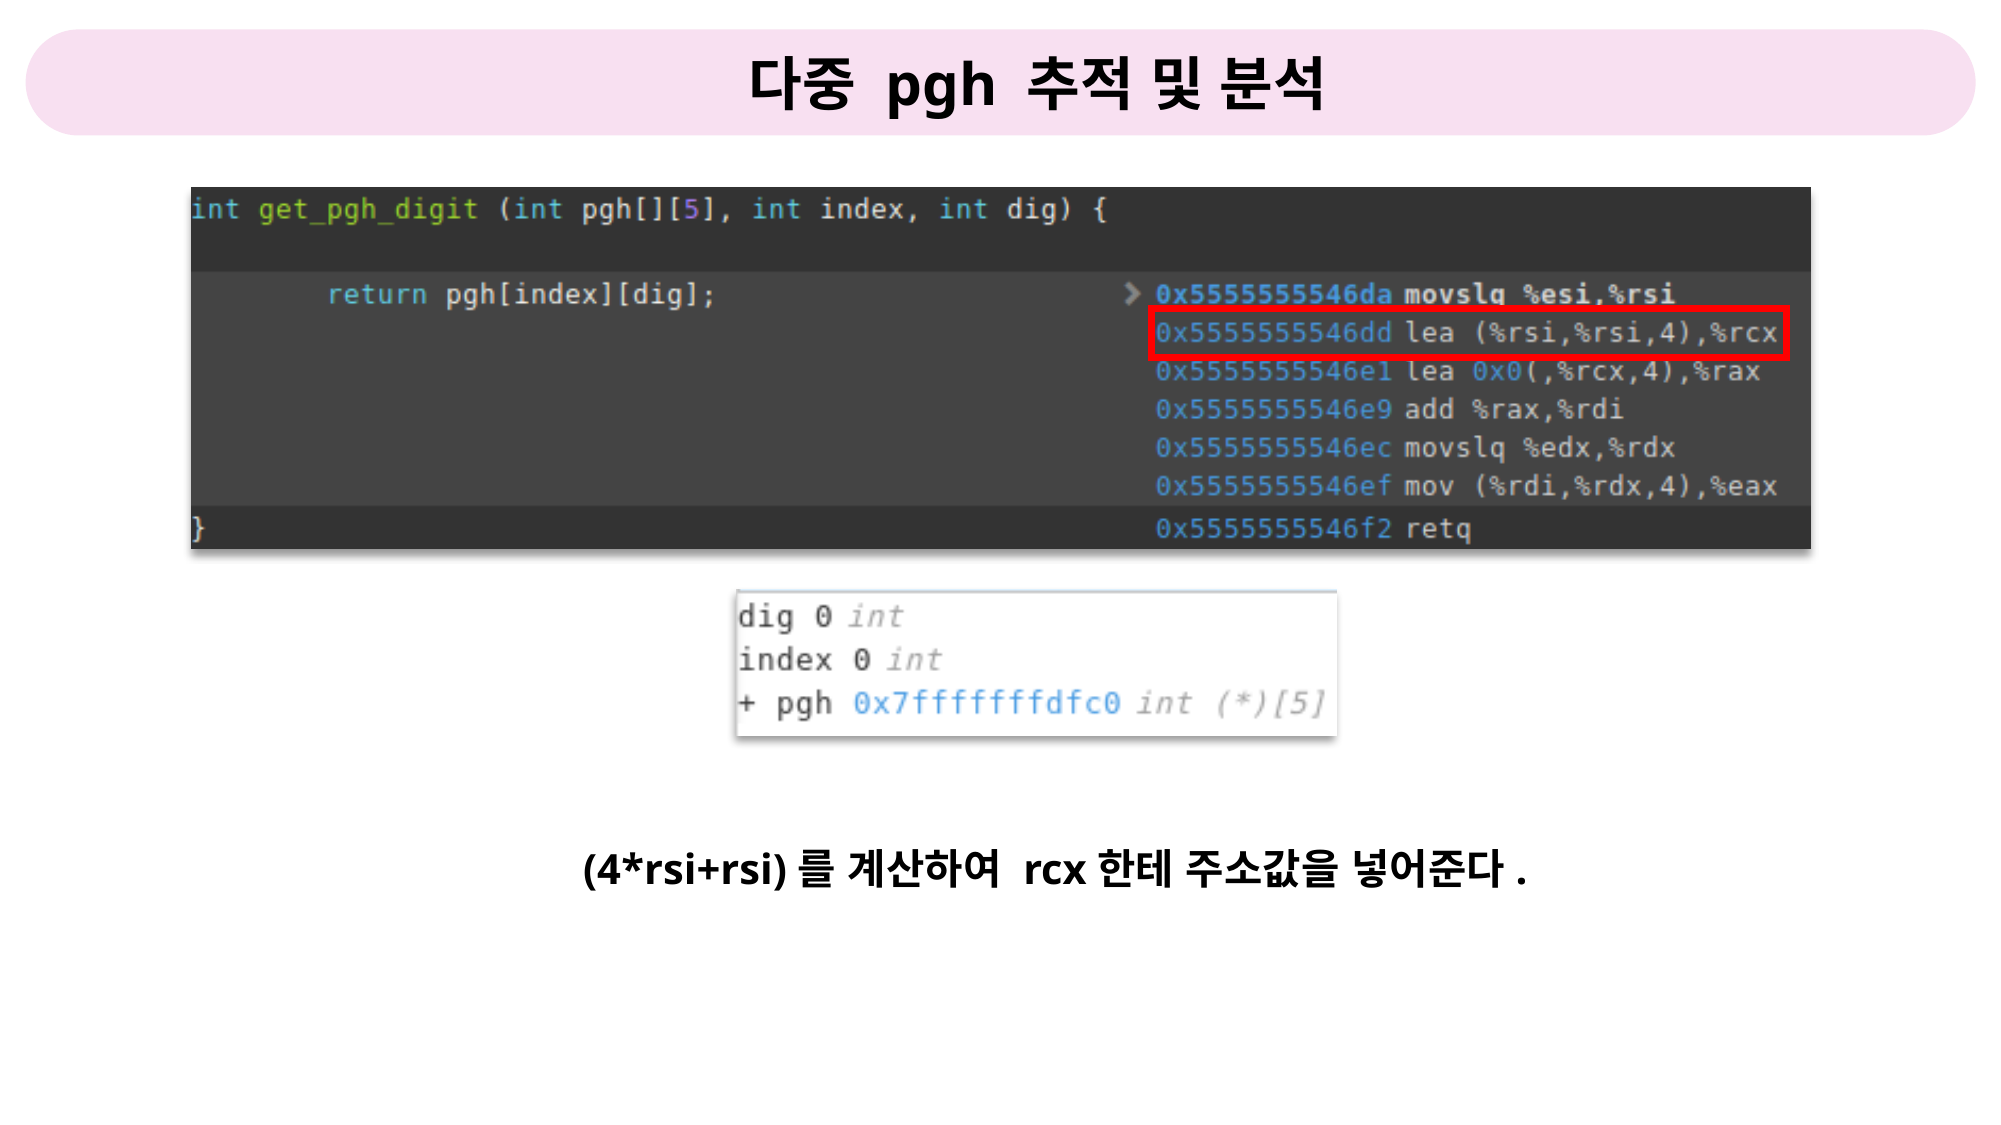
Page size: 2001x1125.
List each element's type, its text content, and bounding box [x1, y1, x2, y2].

text_box 다중 pgh 추적 및 분석 [493, 39, 1583, 125]
picture [735, 589, 1337, 736]
text_box [24, 28, 1977, 137]
text_box (4*rsi+rsi)를 계산하여 rcx한테 주소값을 넣어준다. [300, 835, 1811, 951]
picture [191, 187, 1811, 549]
